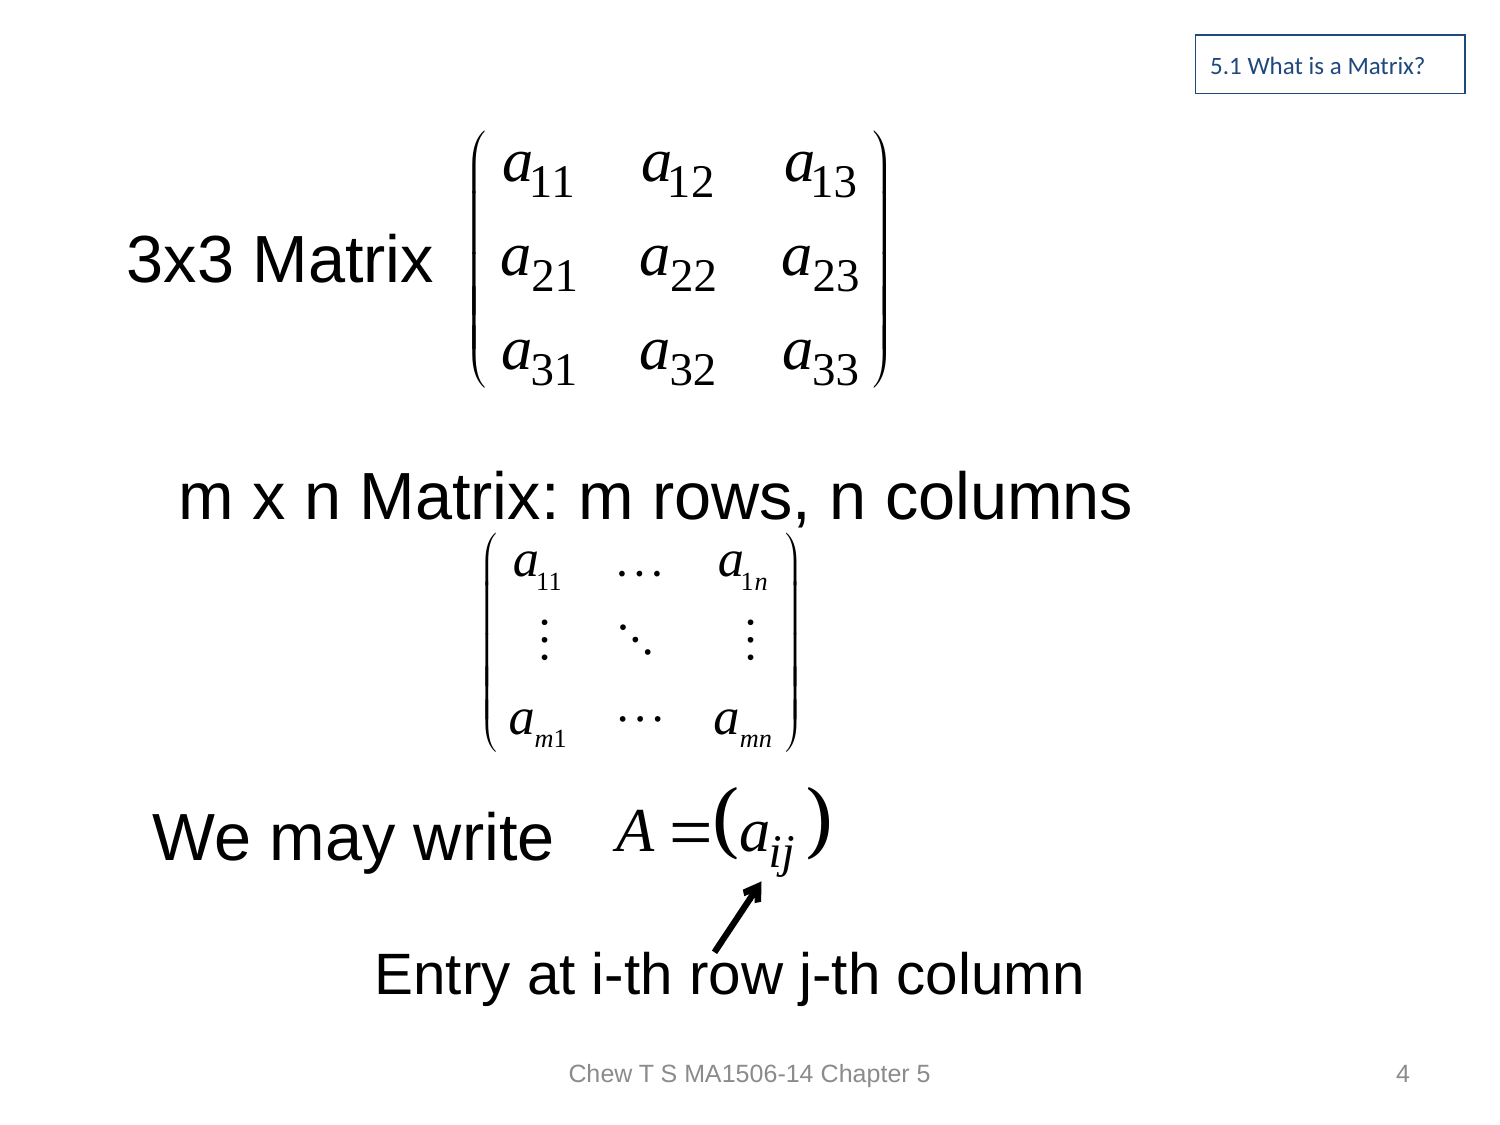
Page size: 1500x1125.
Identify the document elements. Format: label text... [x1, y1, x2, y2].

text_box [478, 526, 810, 759]
text_box Entry at i-th row j-th column [360, 928, 1204, 1014]
slide_number 4 [1074, 1042, 1425, 1103]
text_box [466, 125, 898, 395]
text_box 3x3 Matrix [112, 208, 450, 303]
text_box 5.1 What is a Matrix? [1195, 35, 1465, 94]
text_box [608, 786, 830, 885]
footer Chew T S MA1506-14 Chapter 5 [512, 1042, 988, 1103]
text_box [702, 893, 774, 941]
text_box m x n Matrix: m rows, n columns [164, 445, 1223, 540]
text_box We may write [137, 786, 571, 882]
